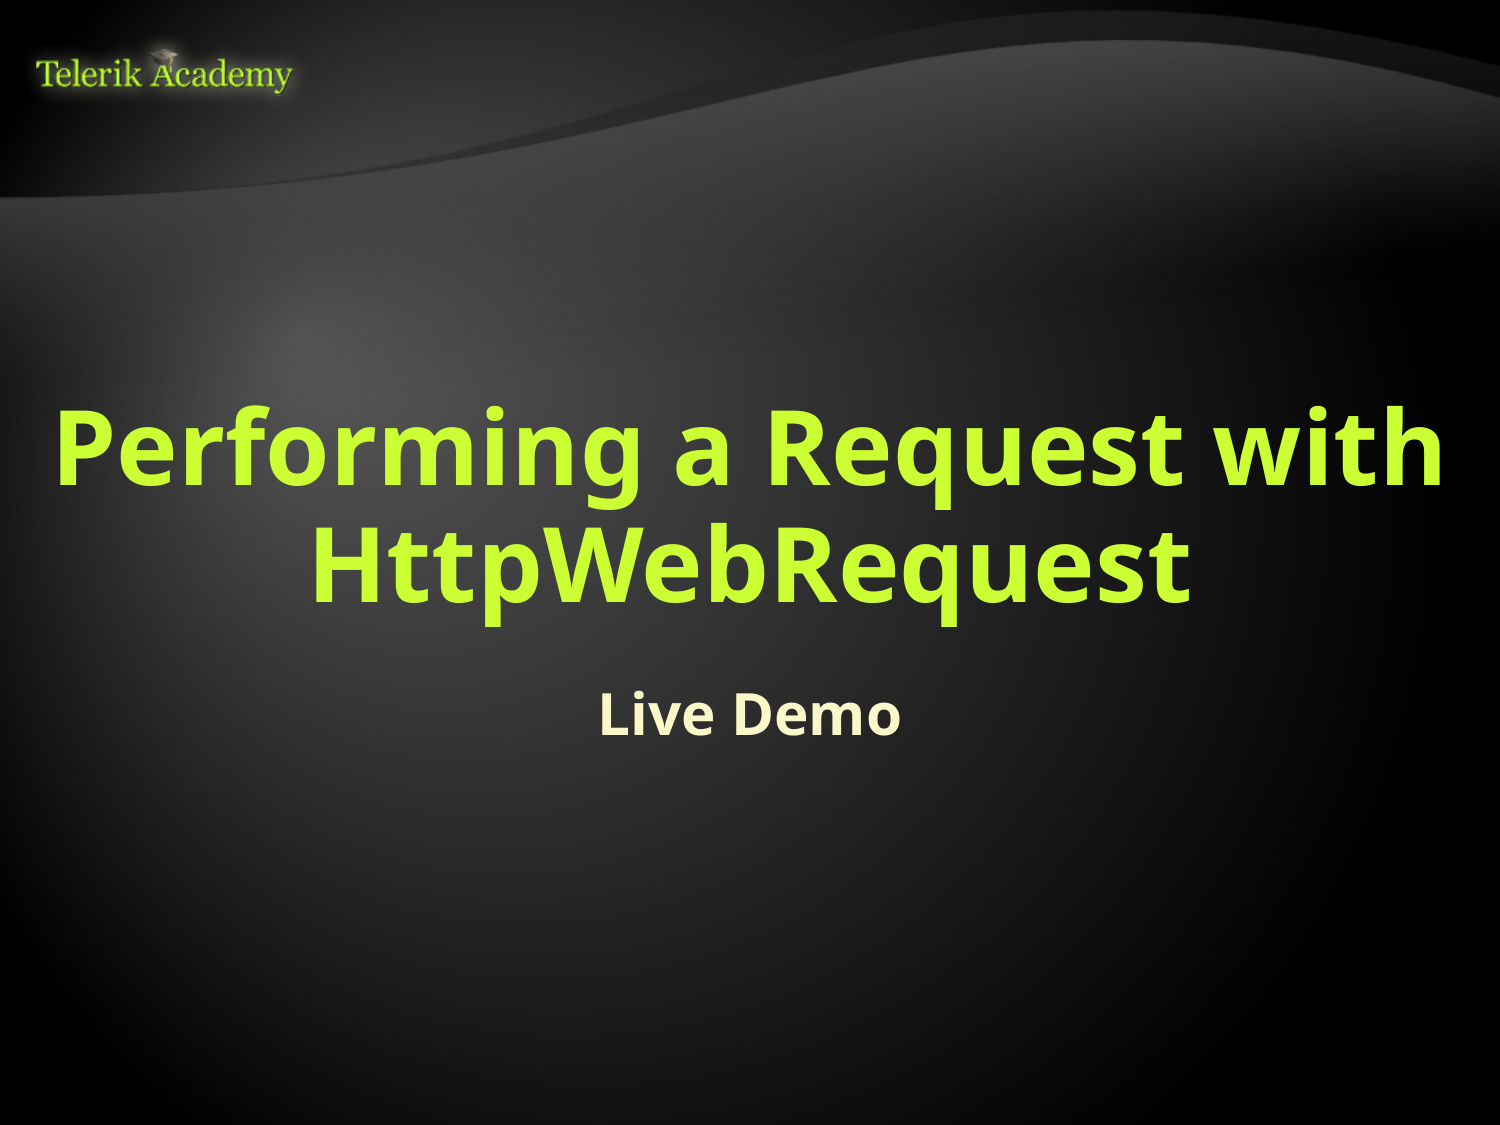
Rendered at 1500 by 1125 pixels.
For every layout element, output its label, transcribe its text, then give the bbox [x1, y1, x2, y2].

subtitle Live Demo [99, 665, 1400, 759]
picture [0, 0, 1500, 1125]
title Performing a Request with HttpWebRequest [31, 450, 1469, 563]
